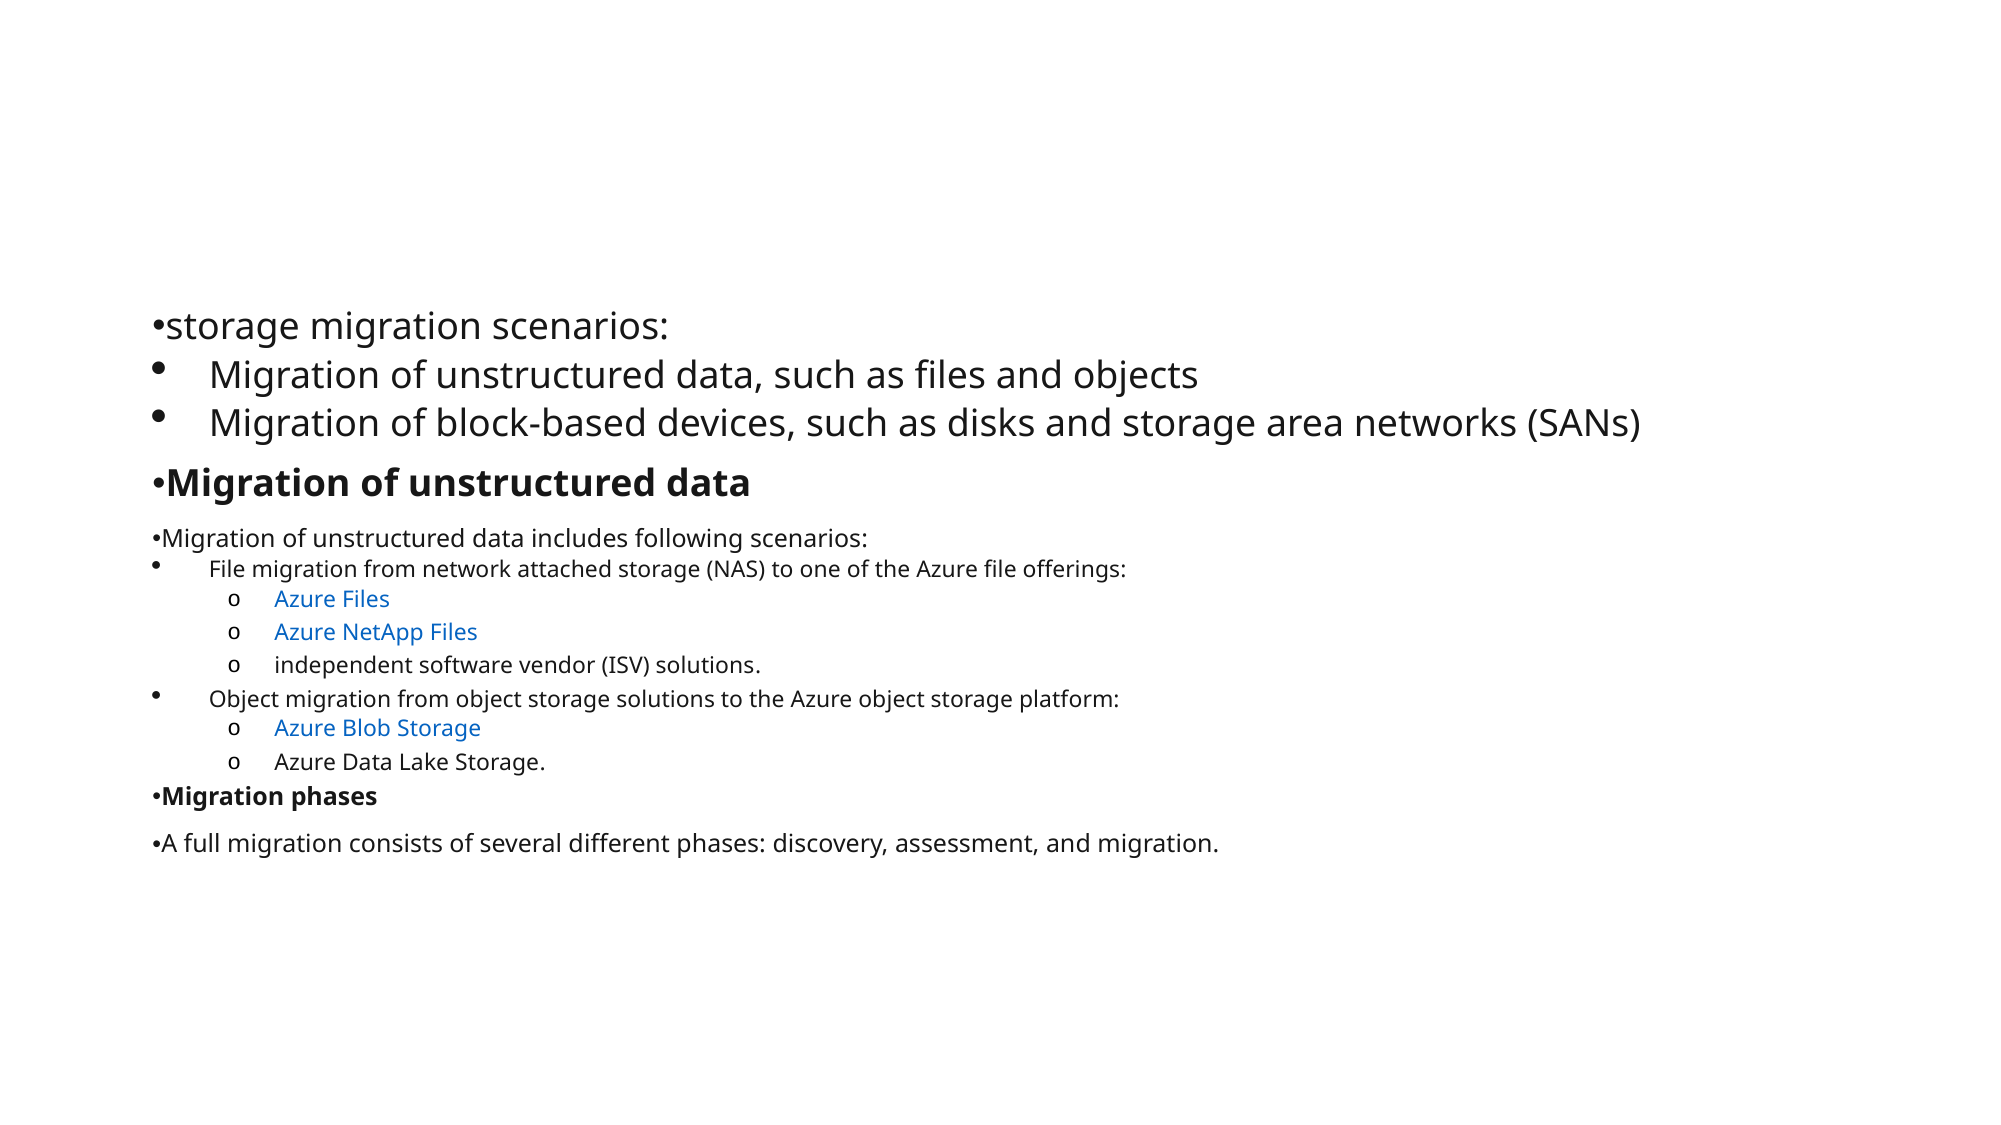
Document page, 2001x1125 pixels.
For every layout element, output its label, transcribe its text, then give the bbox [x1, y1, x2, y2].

list storage migration scenarios: Migration of unstructured data, such as files and objects Migration of block-based devices, such as disks and storage area networks (SANs) Migration of unstructured data Migration of unstructured data includes following scenarios: File migration from network attached storage (NAS) to one of the Azure file offerings: Azure Files Azure NetApp Files independent software vendor (ISV) solutions. Object migration from object storage solutions to the Azure object storage platform: Azure Blob Storage Azure Data Lake Storage. Migration phases A full migration consists of several different phases: discovery, assessment, and migration. [137, 299, 1863, 1014]
